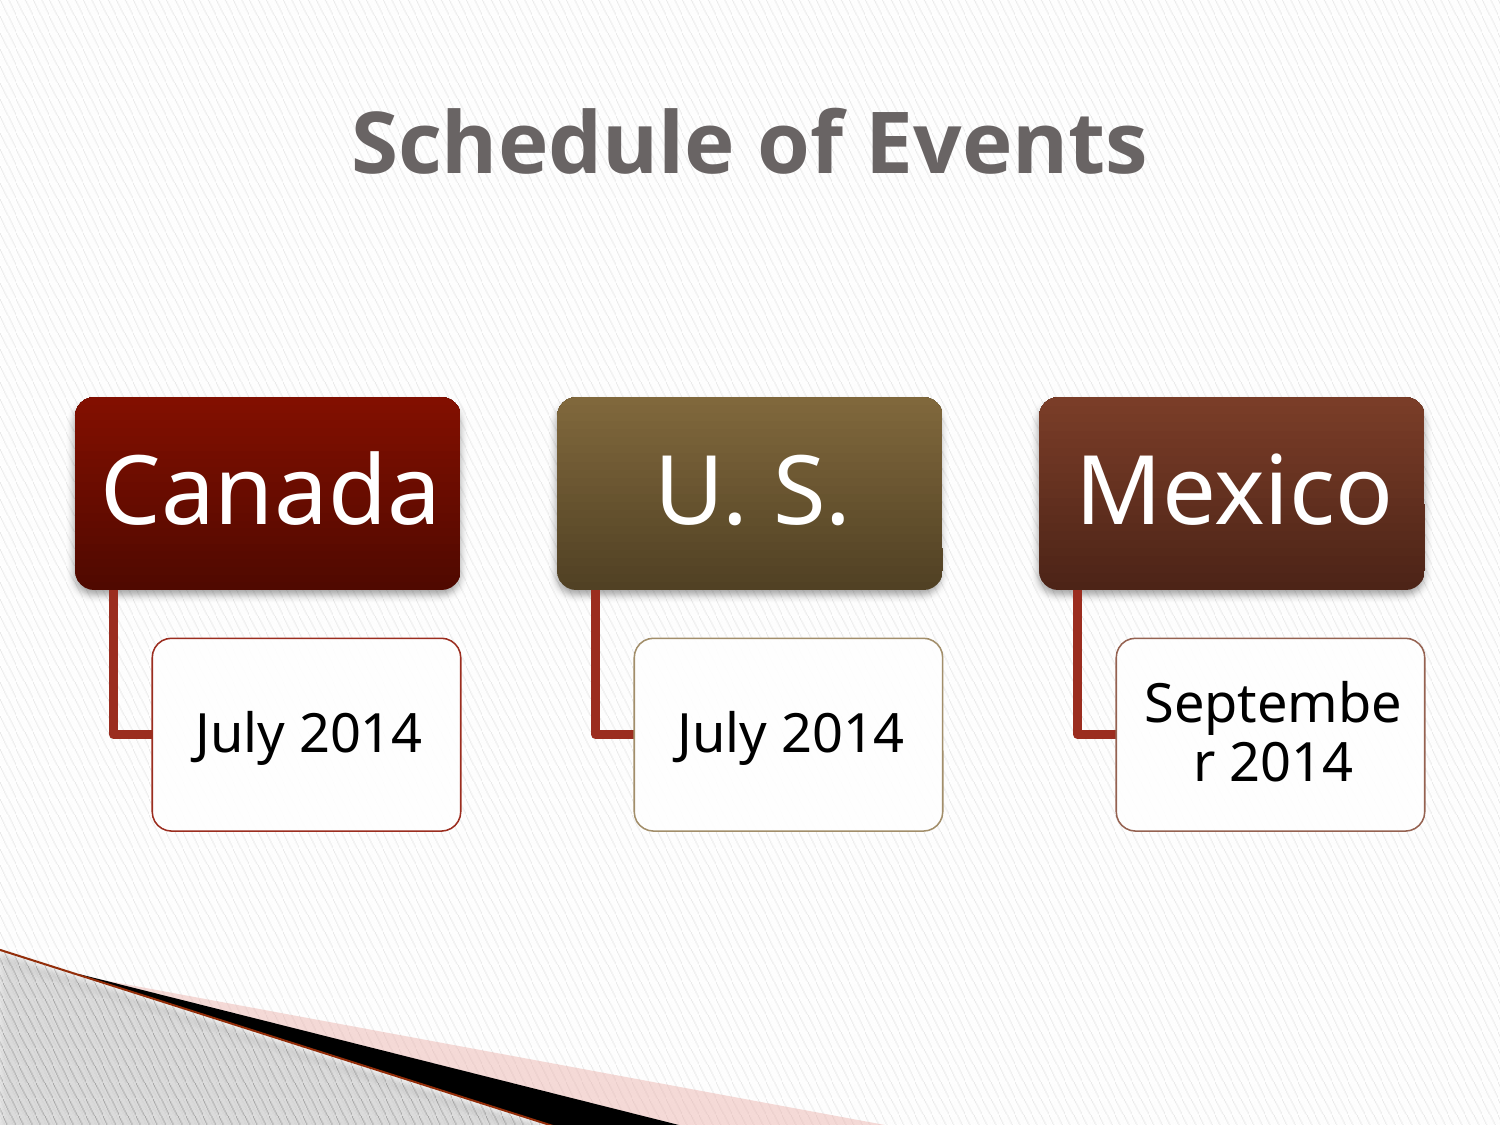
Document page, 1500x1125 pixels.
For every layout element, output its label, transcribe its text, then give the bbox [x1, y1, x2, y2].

title Schedule of Events [75, 45, 1425, 233]
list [74, 242, 1426, 986]
